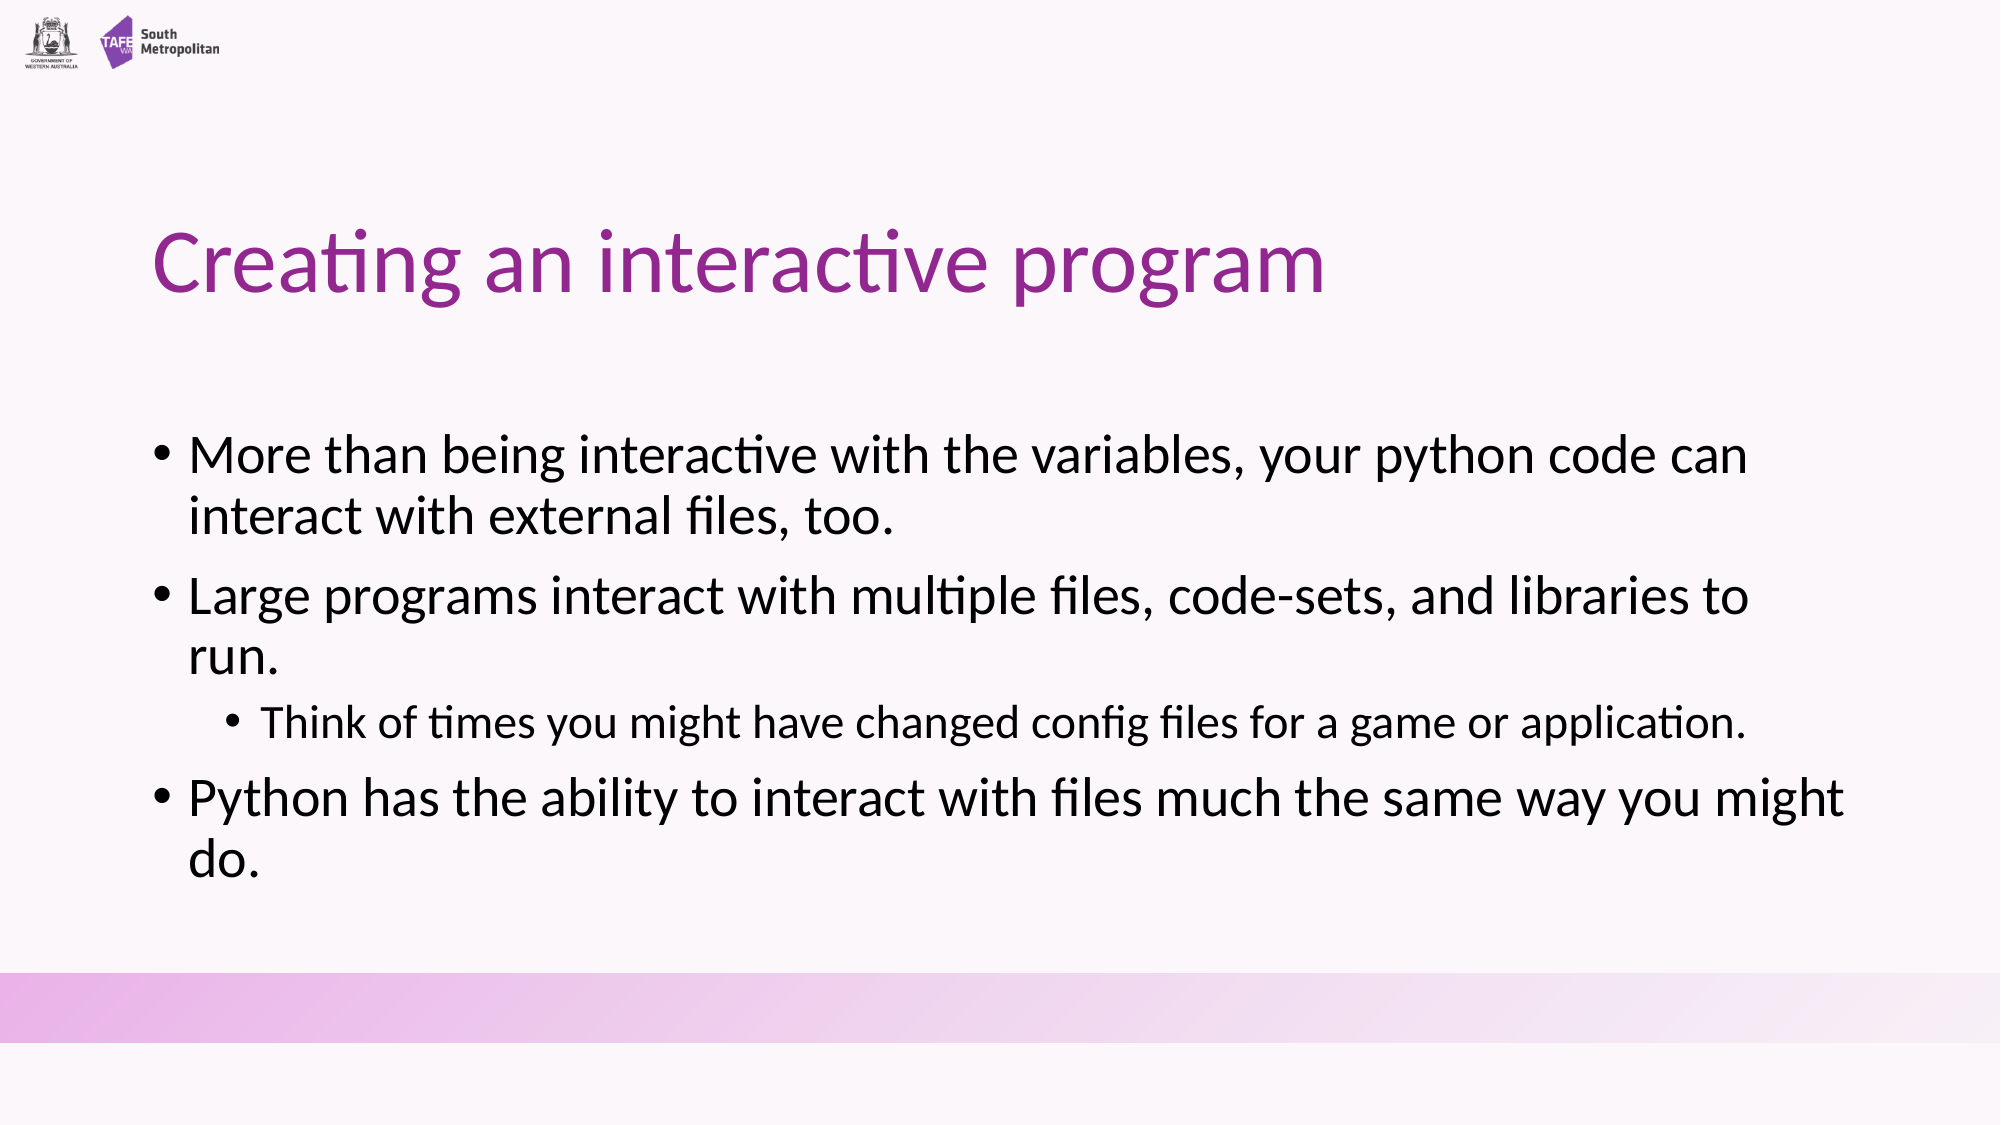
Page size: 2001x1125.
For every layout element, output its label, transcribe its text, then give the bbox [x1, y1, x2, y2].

picture [25, 15, 219, 69]
title Creating an interactive program [137, 154, 1826, 372]
list More than being interactive with the variables, your python code can interact with external files, too. Large programs interact with multiple files, code-sets, and libraries to run. Think of times you might have changed config files for a game or application. Python has the ability to interact with files much the same way you might do. [137, 418, 1863, 900]
